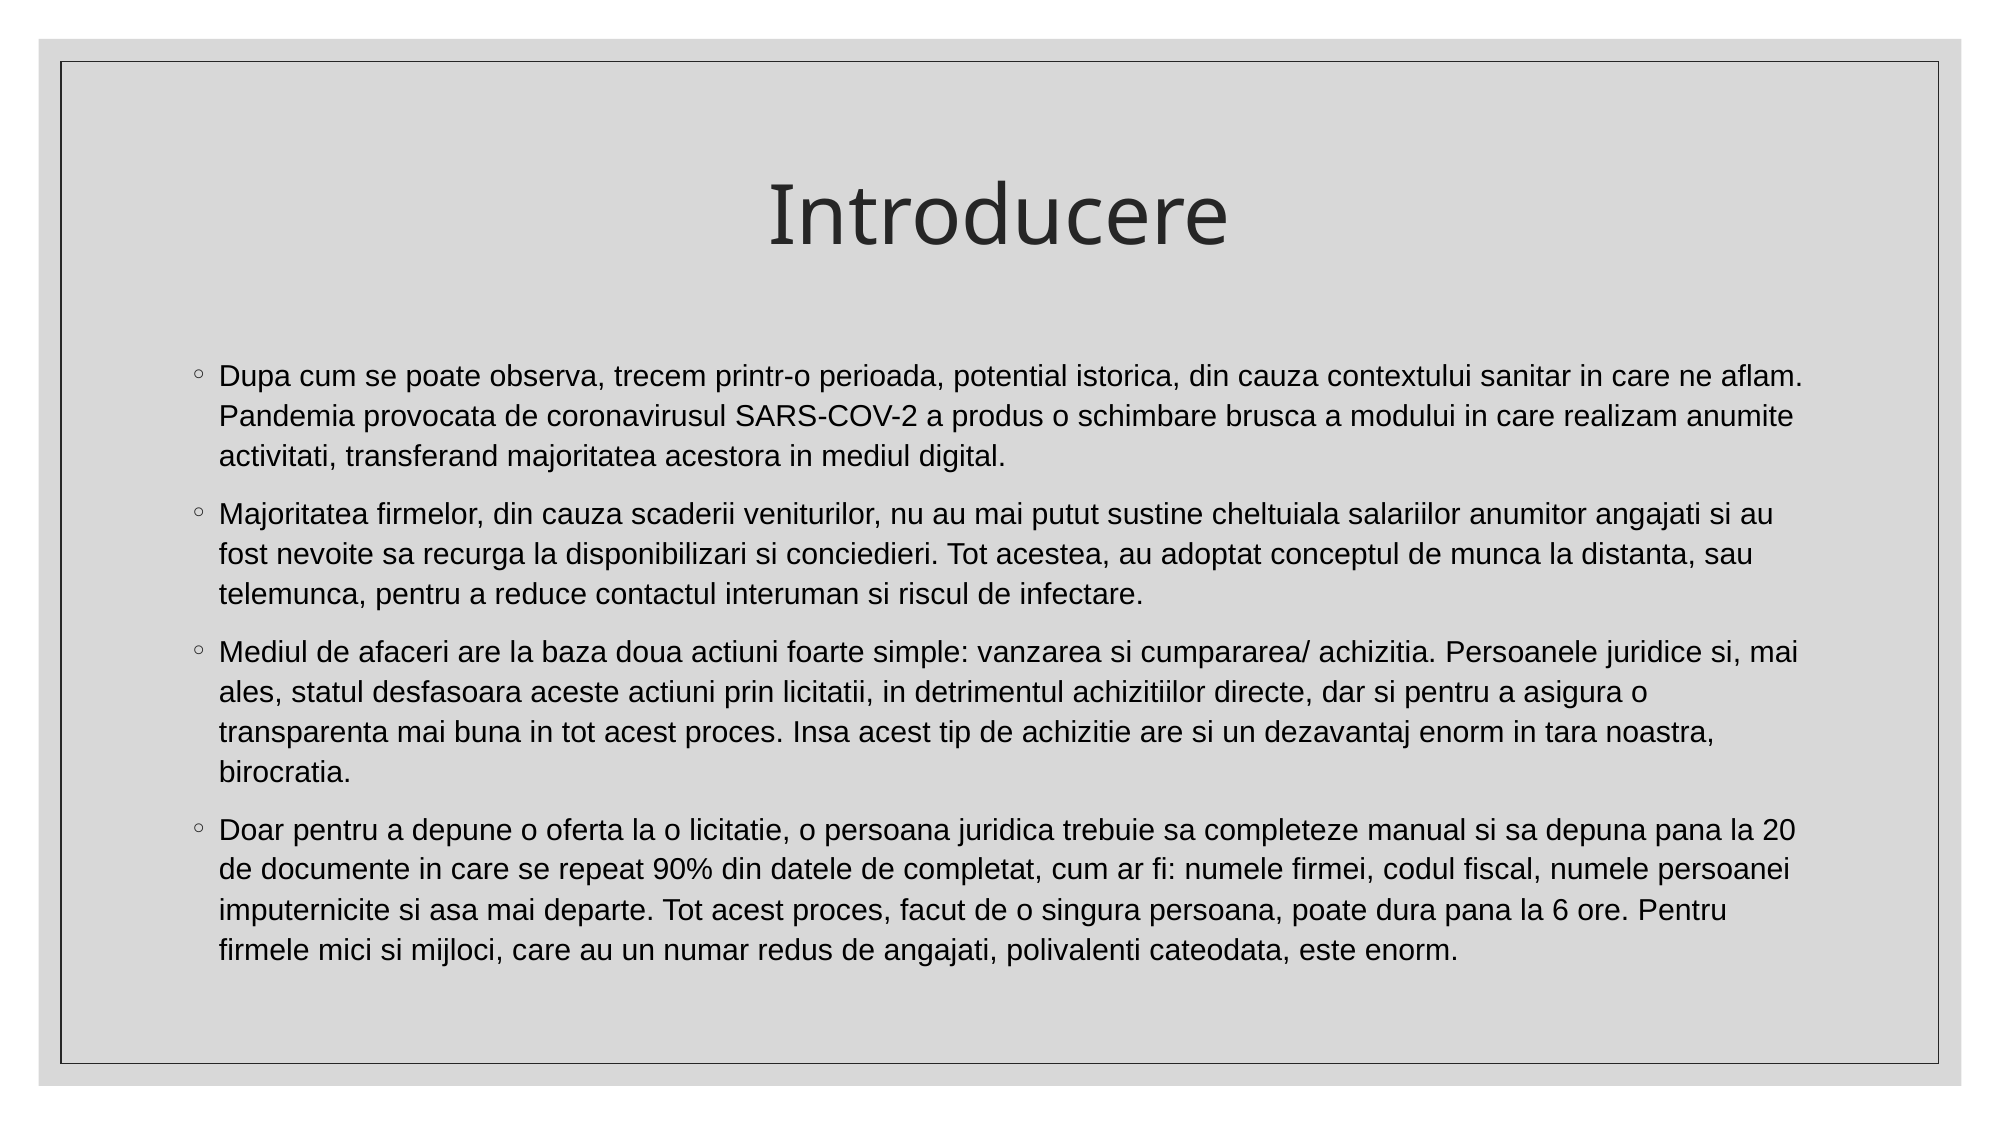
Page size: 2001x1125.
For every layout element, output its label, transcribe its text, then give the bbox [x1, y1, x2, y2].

list Dupa cum se poate observa, trecem printr-o perioada, potential istorica, din cauza contextului sanitar in care ne aflam. Pandemia provocata de coronavirusul SARS-COV-2 a produs o schimbare brusca a modului in care realizam anumite activitati, transferand majoritatea acestora in mediul digital. Majoritatea firmelor, din cauza scaderii veniturilor, nu au mai putut sustine cheltuiala salariilor anumitor angajati si au fost nevoite sa recurga la disponibilizari si conciedieri. Tot acestea, au adoptat conceptul de munca la distanta, sau telemunca, pentru a reduce contactul interuman si riscul de infectare. Mediul de afaceri are la baza doua actiuni foarte simple: vanzarea si cumpararea/ achizitia. Persoanele juridice si, mai ales, statul desfasoara aceste actiuni prin licitatii, in detrimentul achizitiilor directe, dar si pentru a asigura o transparenta mai buna in tot acest proces. Insa acest tip de achizitie are si un dezavantaj enorm in tara noastra, birocratia. Doar pentru a depune o oferta la o licitatie, o persoana juridica trebuie sa completeze manual si sa depuna pana la 20 de documente in care se repeat 90% din datele de completat, cum ar fi: numele firmei, codul fiscal, numele persoanei imputernicite si asa mai departe. Tot acest proces, facut de o singura persoana, poate dura pana la 6 ore. Pentru firmele mici si mijloci, care au un numar redus de angajati, polivalenti cateodata, este enorm. [174, 345, 1825, 977]
title Introducere [174, 105, 1825, 331]
